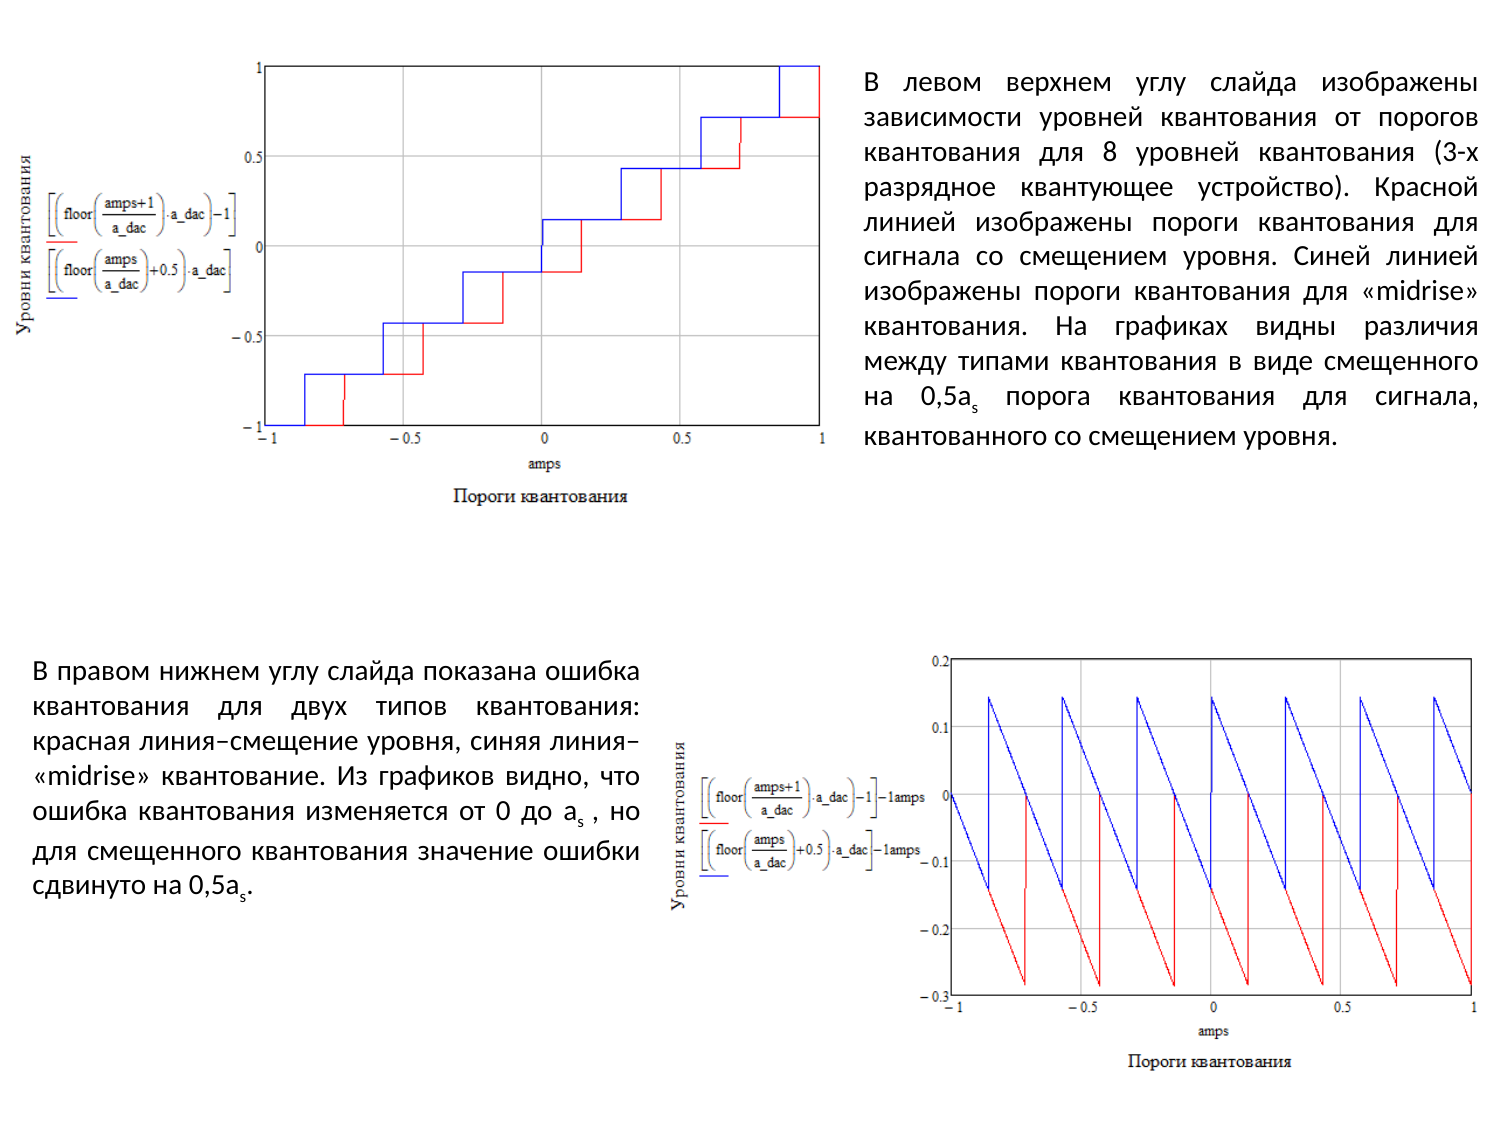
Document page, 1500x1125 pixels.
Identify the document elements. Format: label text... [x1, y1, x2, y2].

text_box В левом верхнем углу слайда изображены зависимости уровней квантования от порогов квантования для 8 уровней квантования (3-х разрядное квантующее устройство). Красной линией изображены пороги квантования для сигнала со смещением уровня. Синей линией изображены пороги квантования для «midrise» квантования. На графиках видны различия между типами квантования в виде смещенного на 0,5as порога квантования для сигнала, квантованного со смещением уровня. [854, 54, 1494, 459]
picture [0, 42, 850, 516]
picture [655, 635, 1500, 1081]
text_box В правом нижнем углу слайда показана ошибка квантования для двух типов квантования: красная линия–смещение уровня, синяя линия– «midrise» квантование. Из графиков видно, что ошибка квантования изменяется от 0 до as , но для смещенного квантования значение ошибки сдвинуто на 0,5as. [17, 643, 650, 913]
